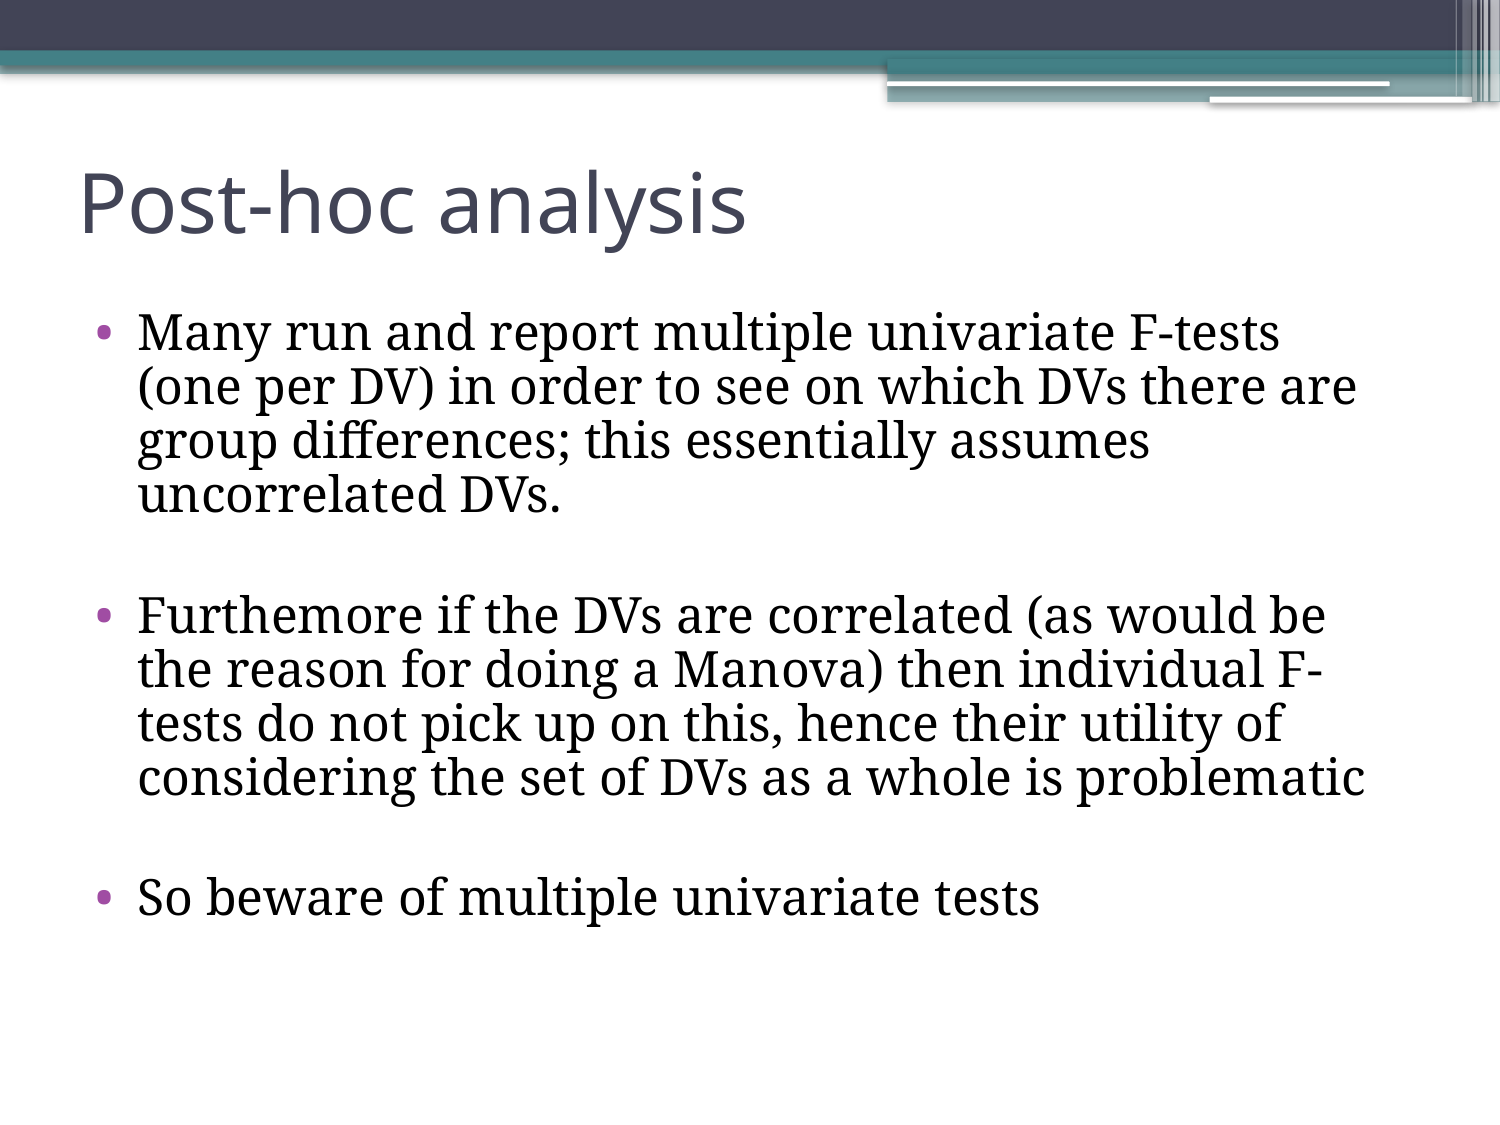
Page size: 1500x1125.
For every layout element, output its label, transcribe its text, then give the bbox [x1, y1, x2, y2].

title Post-hoc analysis [62, 112, 1413, 288]
list Many run and report multiple univariate F-tests (one per DV) in order to see on which DVs there are group differences; this essentially assumes uncorrelated DVs. Furthemore if the DVs are correlated (as would be the reason for doing a Manova) then individual F-tests do not pick up on this, hence their utility of considering the set of DVs as a whole is problematic So beware of multiple univariate tests [62, 299, 1413, 1010]
